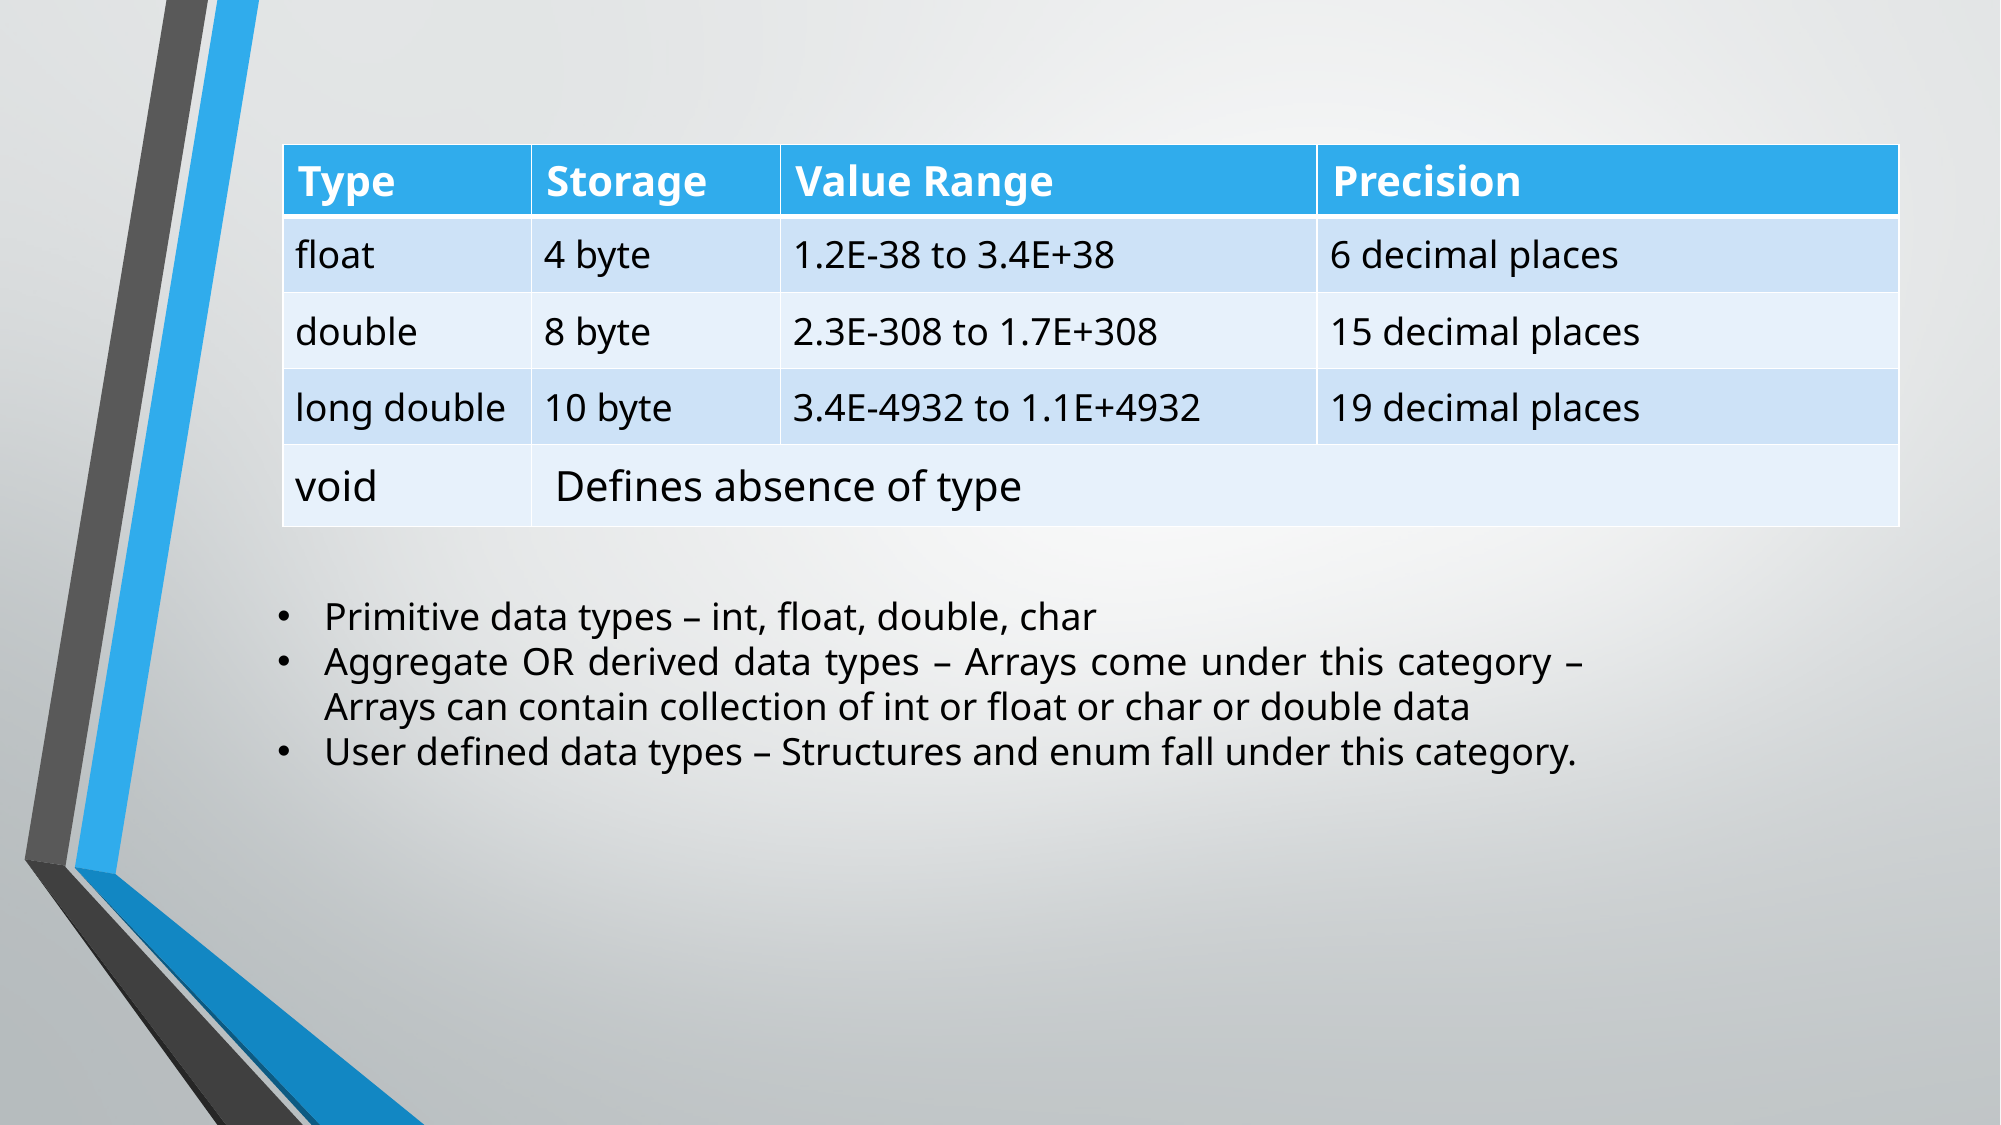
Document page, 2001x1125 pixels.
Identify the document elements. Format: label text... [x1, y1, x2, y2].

table_cell void [284, 445, 531, 526]
table_header Storage [532, 145, 780, 214]
table_cell long double [284, 369, 531, 444]
table_header Value Range [781, 145, 1316, 214]
table_cell 4 byte [532, 219, 780, 292]
table_cell 1.2E-38 to 3.4E+38 [781, 219, 1316, 292]
table_cell 19 decimal places [1318, 369, 1898, 444]
table_cell float [284, 219, 531, 292]
table_cell 2.3E-308 to 1.7E+308 [781, 293, 1316, 368]
table_header Precision [1318, 145, 1898, 214]
table_cell 6 decimal places [1318, 219, 1898, 292]
text_box Primitive data types – int, float, double, char Aggregate OR derived data types – Arrays come under this category – Arrays can contain collection of int or float or char or double data User defined data types – Structures and enum fall under this category. [262, 585, 1600, 781]
table_cell Defines absence of type [532, 445, 1898, 526]
table_header Type [284, 145, 531, 214]
table_cell double [284, 293, 531, 368]
table_cell 15 decimal places [1318, 293, 1898, 368]
table_cell 10 byte [532, 369, 780, 444]
table_cell 8 byte [532, 293, 780, 368]
table_cell 3.4E-4932 to 1.1E+4932 [781, 369, 1316, 444]
